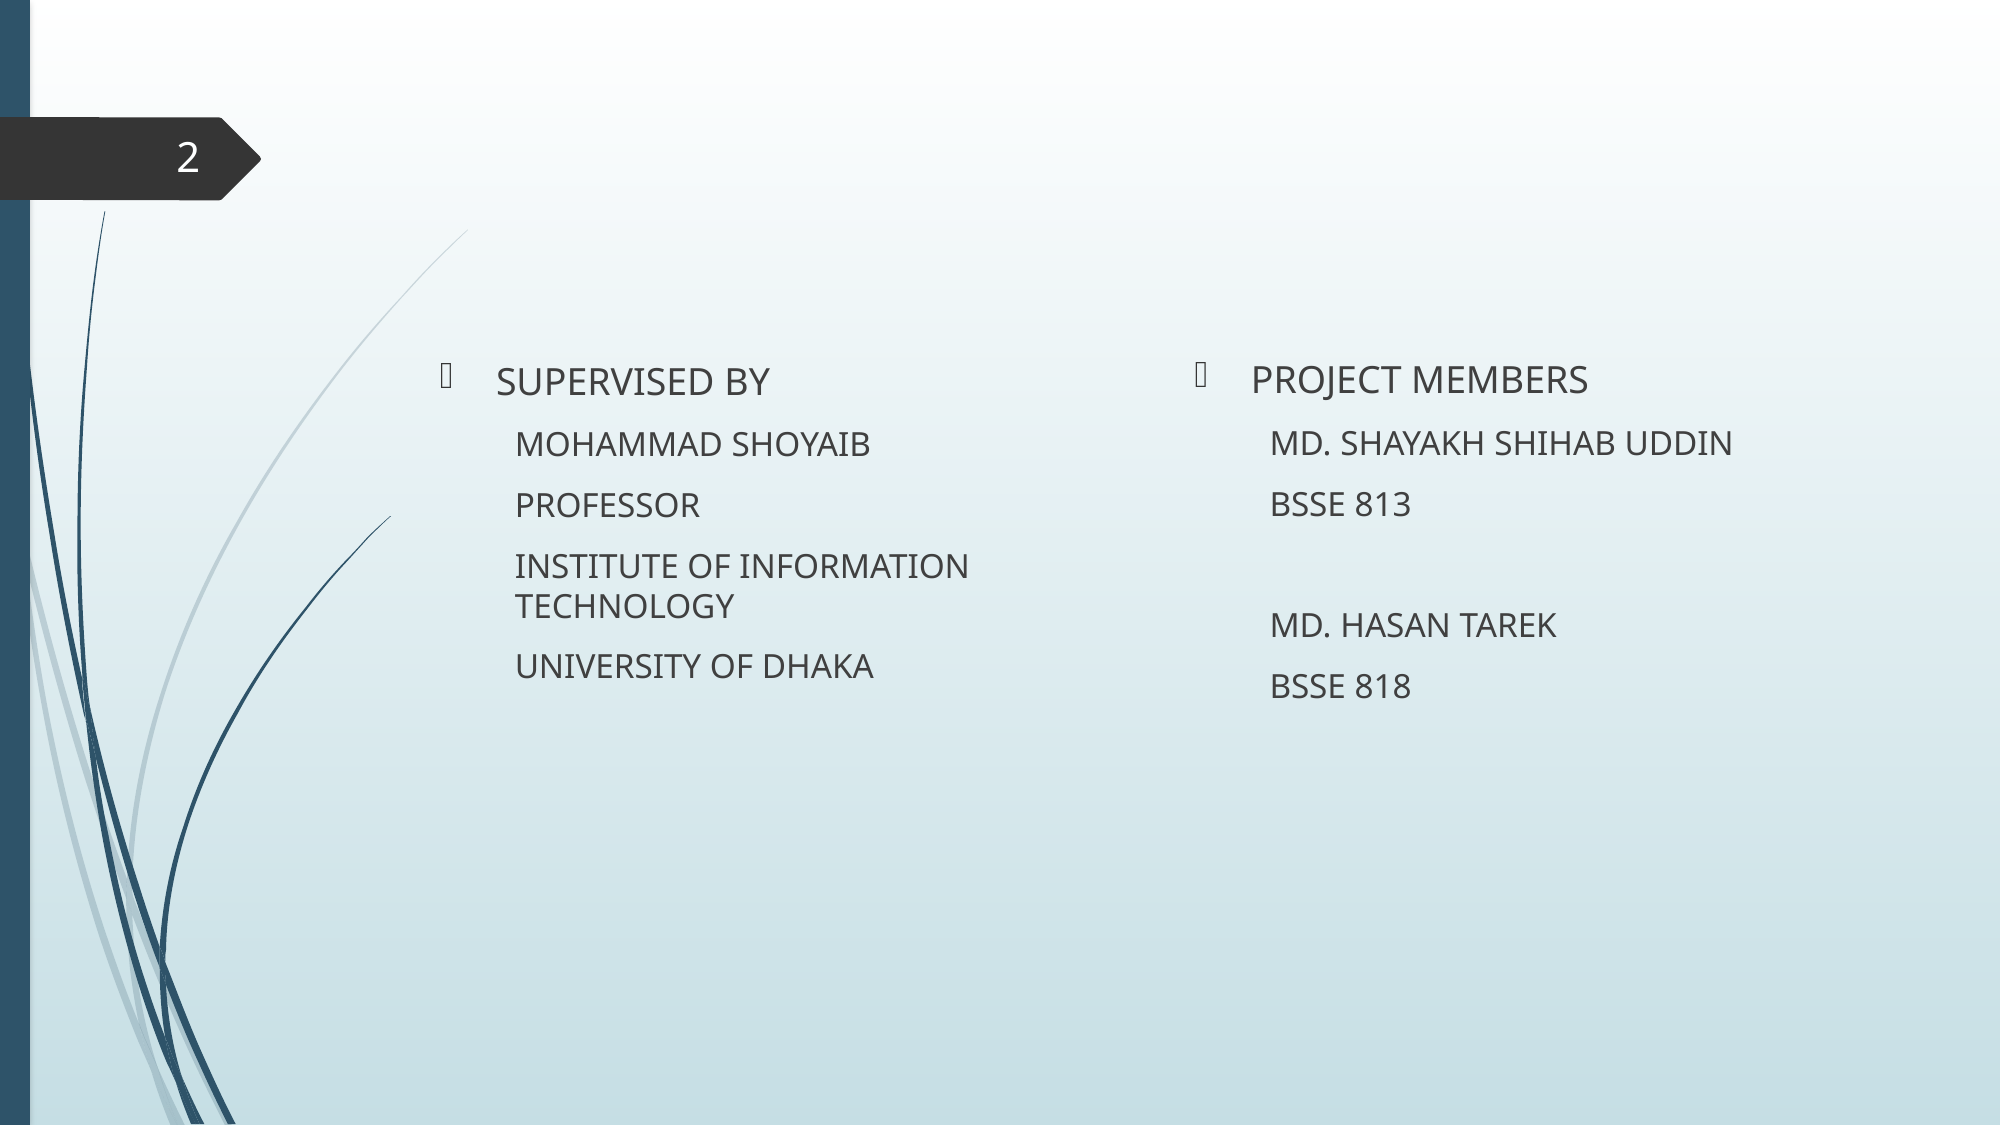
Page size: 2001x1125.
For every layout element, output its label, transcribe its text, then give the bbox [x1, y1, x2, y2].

slide_number 2 [87, 129, 216, 190]
list SUPERVISED BY MOHAMMAD SHOYAIB PROFESSOR INSTITUTE OF INFORMATION TECHNOLOGY UNIVERSITY OF DHAKA [424, 350, 1133, 970]
list PROJECT MEMBERS MD. SHAYAKH SHIHAB UDDIN BSSE 813 MD. HASAN TAREK BSSE 818 [1179, 348, 1888, 969]
